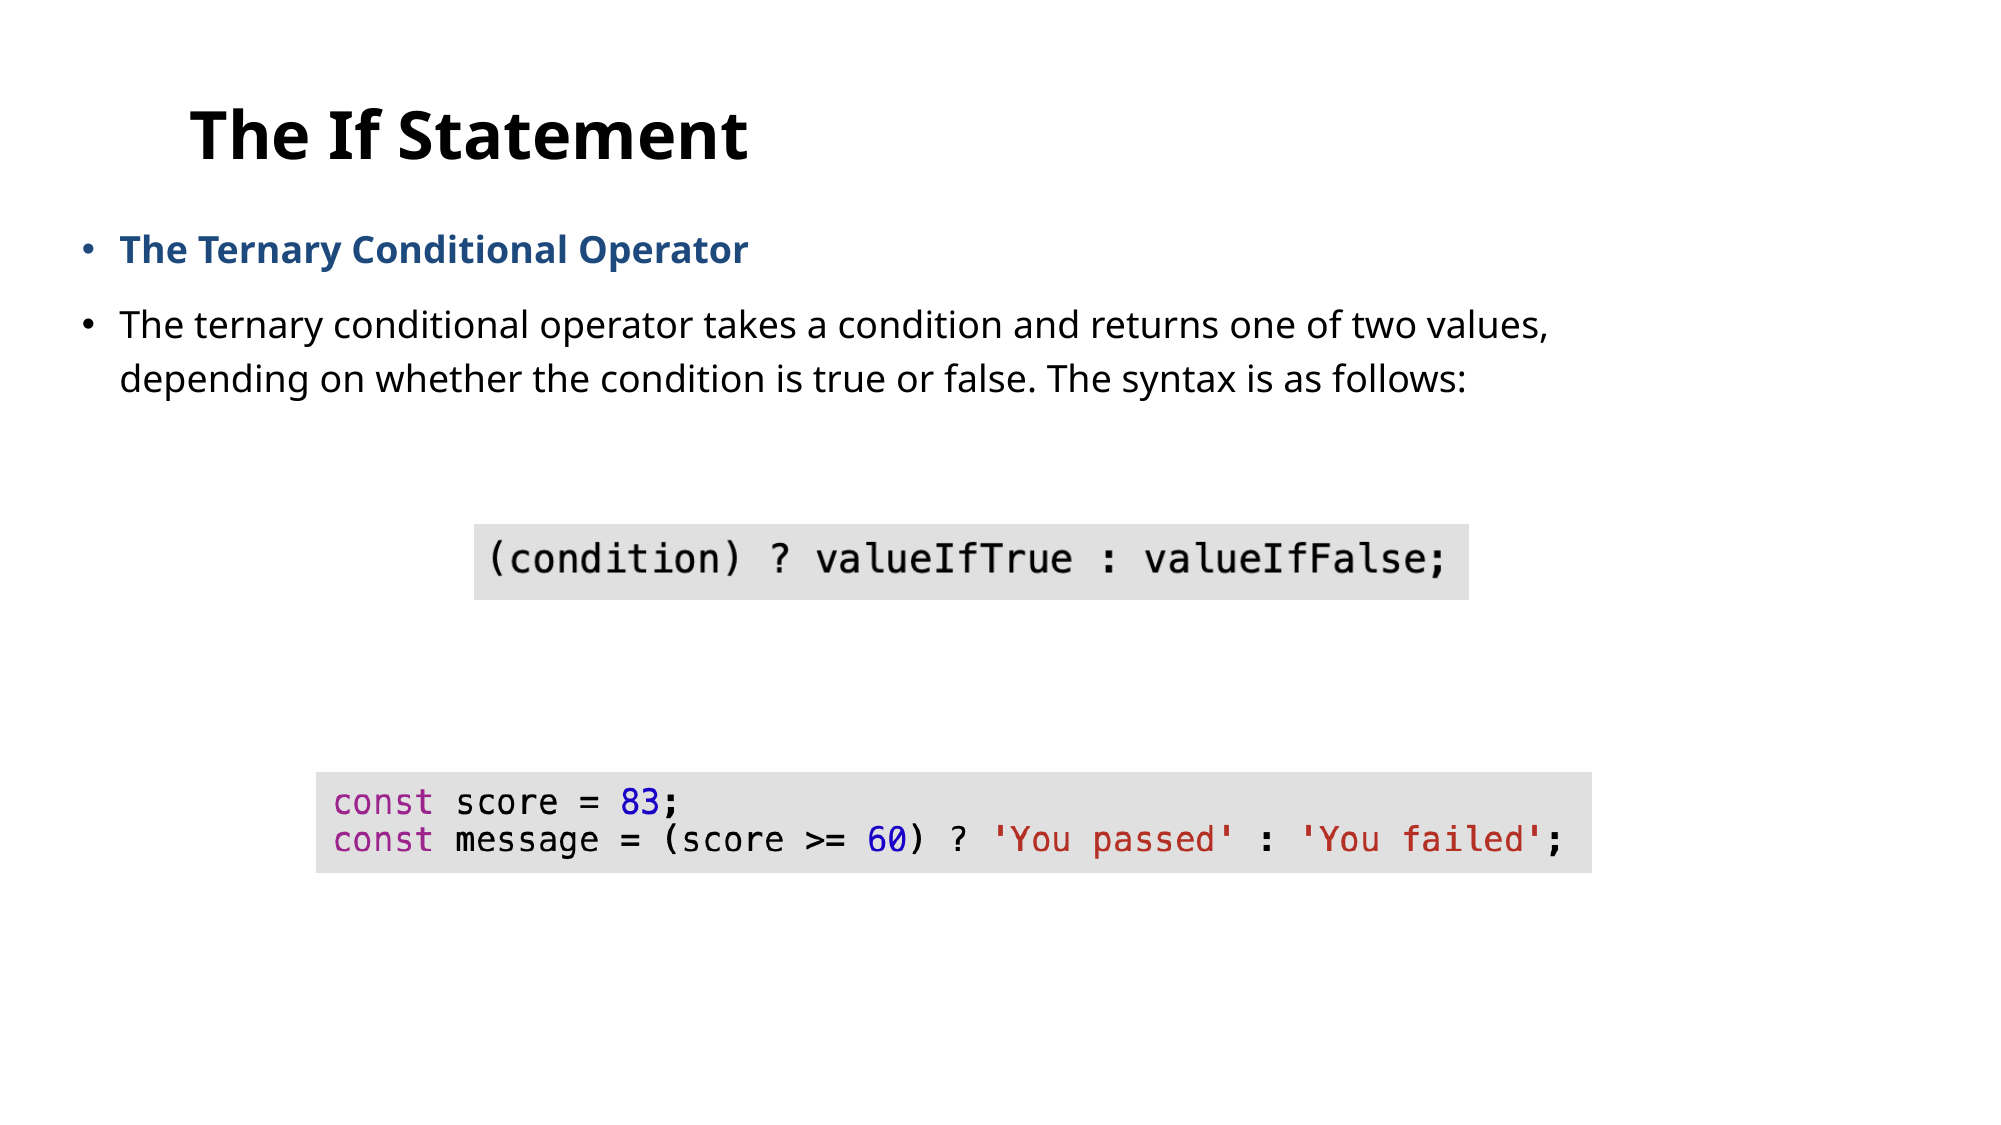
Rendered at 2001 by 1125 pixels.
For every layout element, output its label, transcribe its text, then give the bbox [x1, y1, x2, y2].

title The If Statement [174, 72, 1633, 182]
text_box The Ternary Conditional Operator The ternary conditional operator takes a condition and returns one of two values, depending on whether the condition is true or false. The syntax is as follows: [66, 209, 1752, 1125]
picture [316, 772, 1592, 873]
picture [474, 524, 1469, 600]
